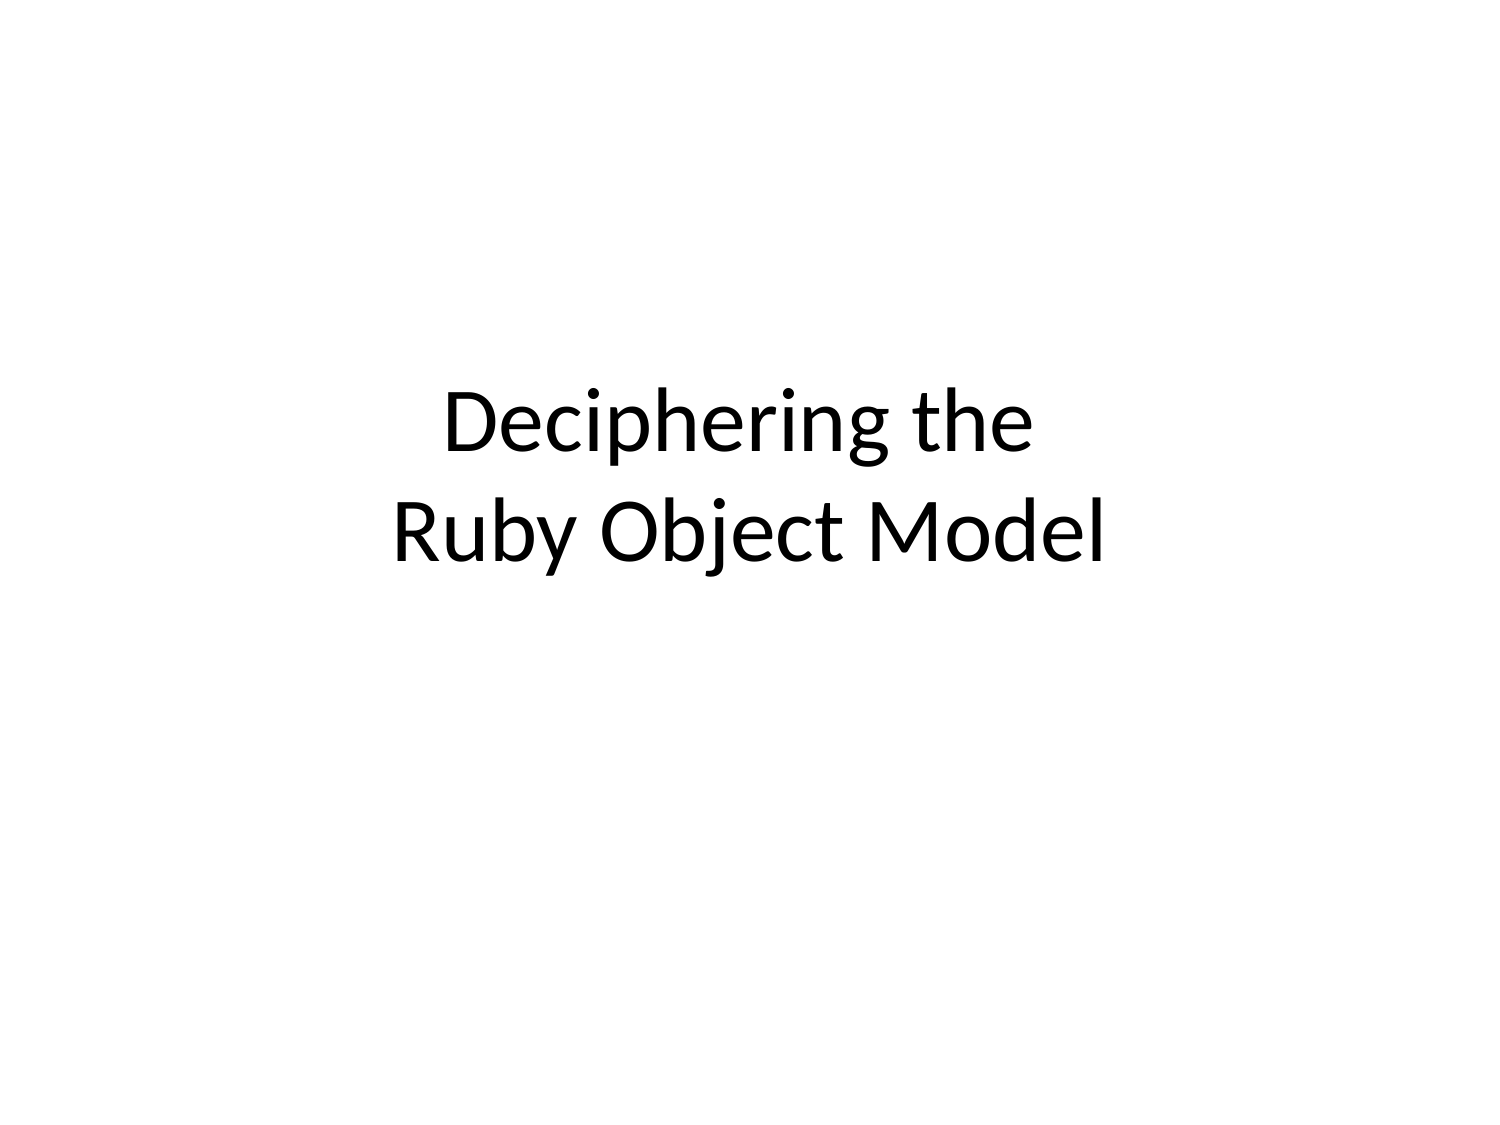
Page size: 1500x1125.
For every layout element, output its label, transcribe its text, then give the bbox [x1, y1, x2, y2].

title Deciphering the Ruby Object Model [112, 349, 1388, 591]
